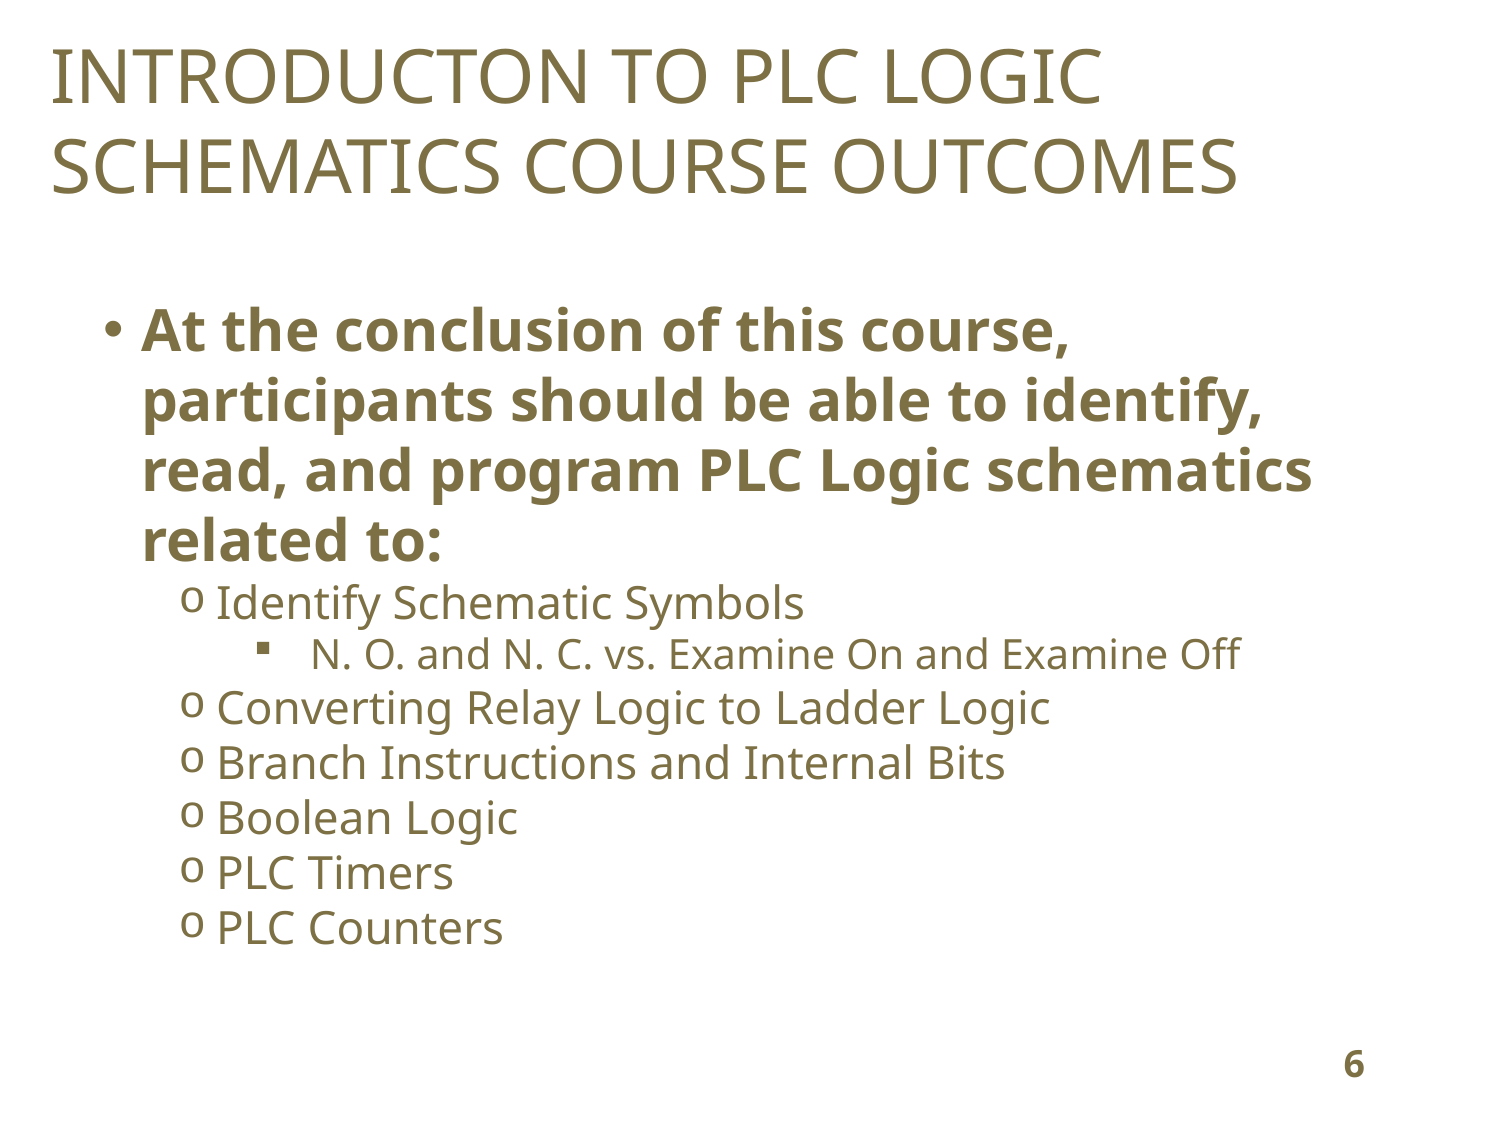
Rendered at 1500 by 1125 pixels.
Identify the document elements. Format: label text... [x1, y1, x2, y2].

title INTRODUCTON TO PLC LOGIC SCHEMATICS COURSE OUTCOMES [37, 22, 1417, 135]
text_box At the conclusion of this course, participants should be able to identify, read, and program PLC Logic schematics related to: Identify Schematic Symbols N. O. and N. C. vs. Examine On and Examine Off Converting Relay Logic to Ladder Logic Branch Instructions and Internal Bits Boolean Logic PLC Timers PLC Counters [90, 287, 1403, 960]
slide_number 6 [1330, 1051, 1490, 1098]
